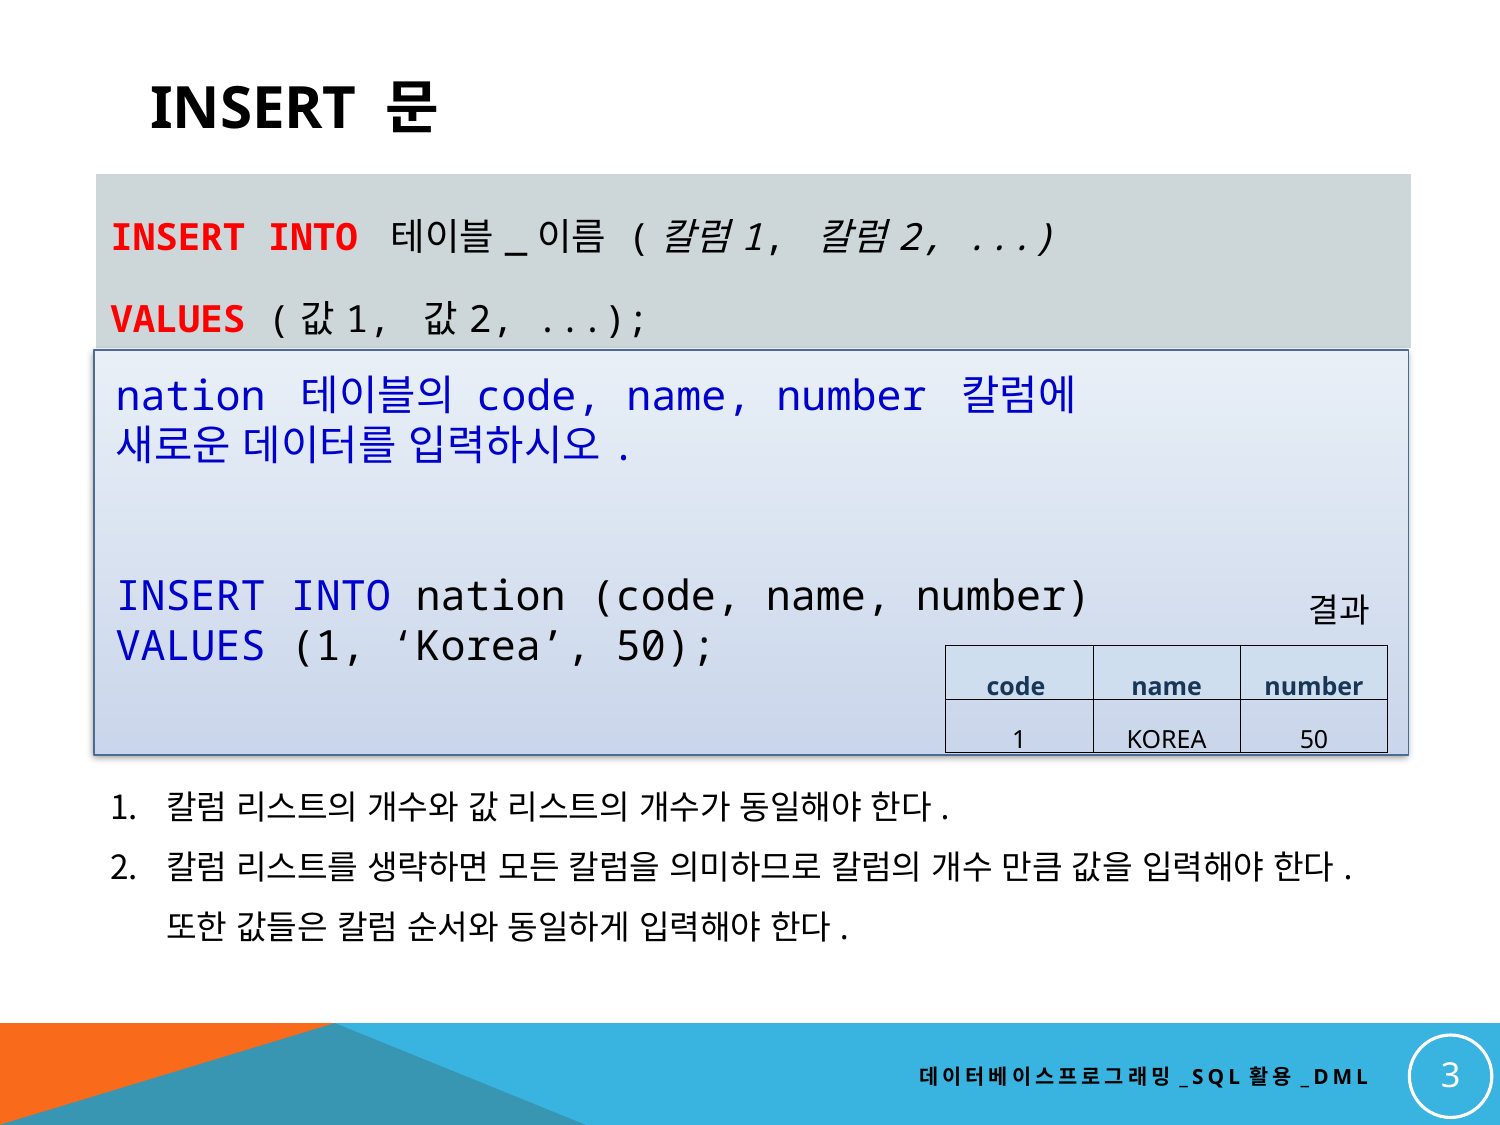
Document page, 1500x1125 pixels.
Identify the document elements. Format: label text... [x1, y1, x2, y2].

slide_number 3 [1407, 1033, 1494, 1120]
table_header name [1094, 646, 1240, 699]
text_box [93, 349, 1409, 756]
table_cell KOREA [1094, 700, 1240, 752]
text_box 결과 [1293, 581, 1394, 637]
text_box nation 테이블의 code, name, number 칼럼에 새로운 데이터를 입력하시오. INSERT INTO nation (code, name, number) VALUES (1, ‘Korea’, 50); [100, 361, 1139, 677]
footer 데이터베이스프로그래밍_SQL활용_DML [537, 1053, 1384, 1099]
text_box insert 문 [134, 59, 1369, 150]
table_header number [1241, 646, 1387, 699]
table_header code [946, 646, 1093, 699]
text_box 칼럼 리스트의 개수와 값 리스트의 개수가 동일해야 한다. 칼럼 리스트를 생략하면 모든 칼럼을 의미하므로 칼럼의 개수 만큼 값을 입력해야 한다. 또한 값들은 칼럼 순서와 동일하게 입력해야 한다. [95, 761, 1409, 1014]
table_cell 1 [946, 700, 1093, 752]
table_header INSERT INTO 테이블_이름 (칼럼1, 칼럼2, ...) VALUES (값1, 값2, ...); [96, 174, 1411, 348]
table_cell 50 [1241, 700, 1387, 752]
